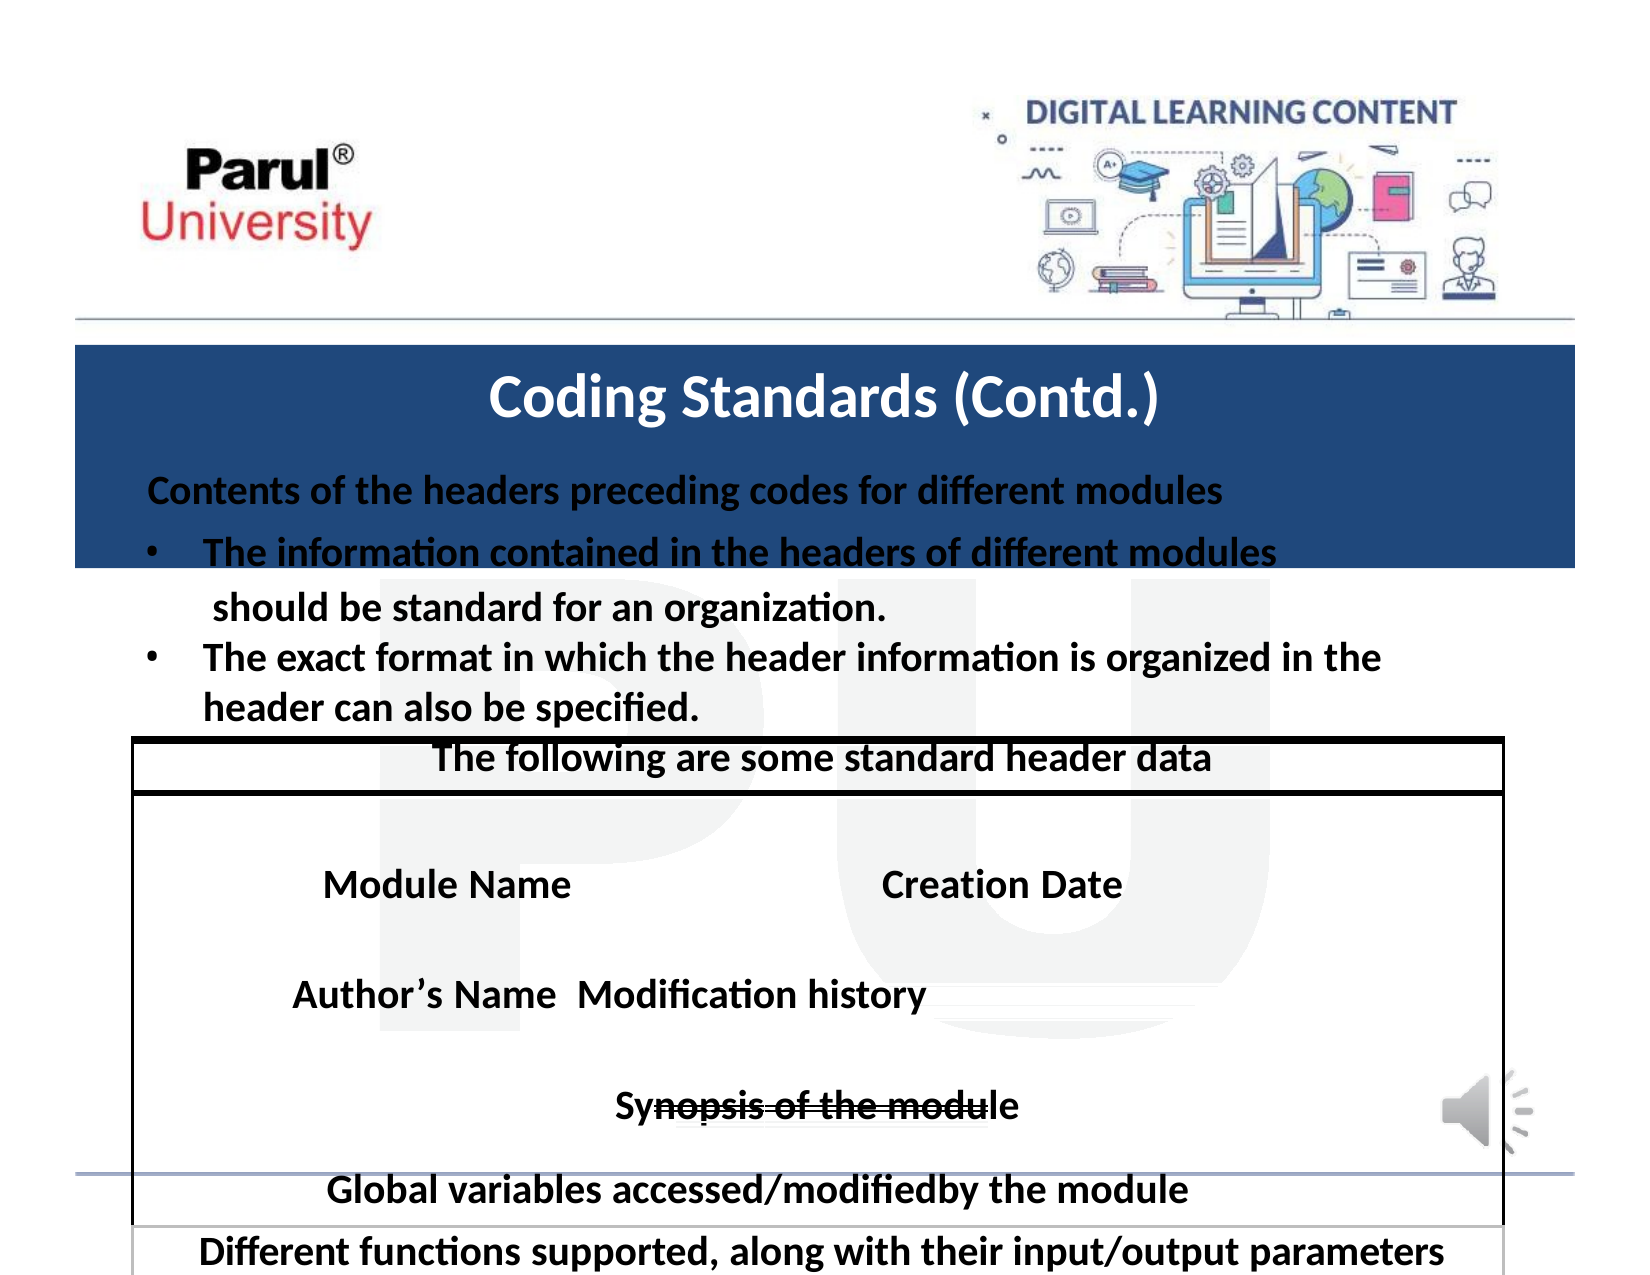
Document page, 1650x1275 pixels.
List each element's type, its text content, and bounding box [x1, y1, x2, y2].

text_box [1436, 1069, 1502, 1163]
table_cell Different functions supported, along with their input/output parameters [134, 1228, 1502, 1275]
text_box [1498, 1123, 1530, 1157]
picture [75, 95, 1575, 338]
title Coding Standards (Contd.) [75, 344, 1575, 569]
picture [74, 1172, 1576, 1176]
picture [1439, 1073, 1492, 1149]
text_box Contents of the headers preceding codes for different modules The information contained in the headers of different modules should be standard for an organization. The exact format in which the header information is organized in the header can also be specified. [142, 448, 1399, 730]
table_cell Module Name Creation Date Author’s Name Modification history Synopsis of the module Global variables accessed/modifiedby the module [134, 796, 1502, 1171]
text_box [837, 730, 977, 736]
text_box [1130, 636, 1271, 741]
table_header The following are some standard header data [134, 744, 1502, 790]
text_box [626, 730, 763, 736]
table_cell Module Name Creation Date Author’s Name Modification history Synopsis of the module Global variables accessed/modifiedby the module [134, 1184, 1502, 1225]
picture [1512, 1106, 1535, 1117]
text_box [380, 730, 520, 736]
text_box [1498, 1066, 1530, 1100]
